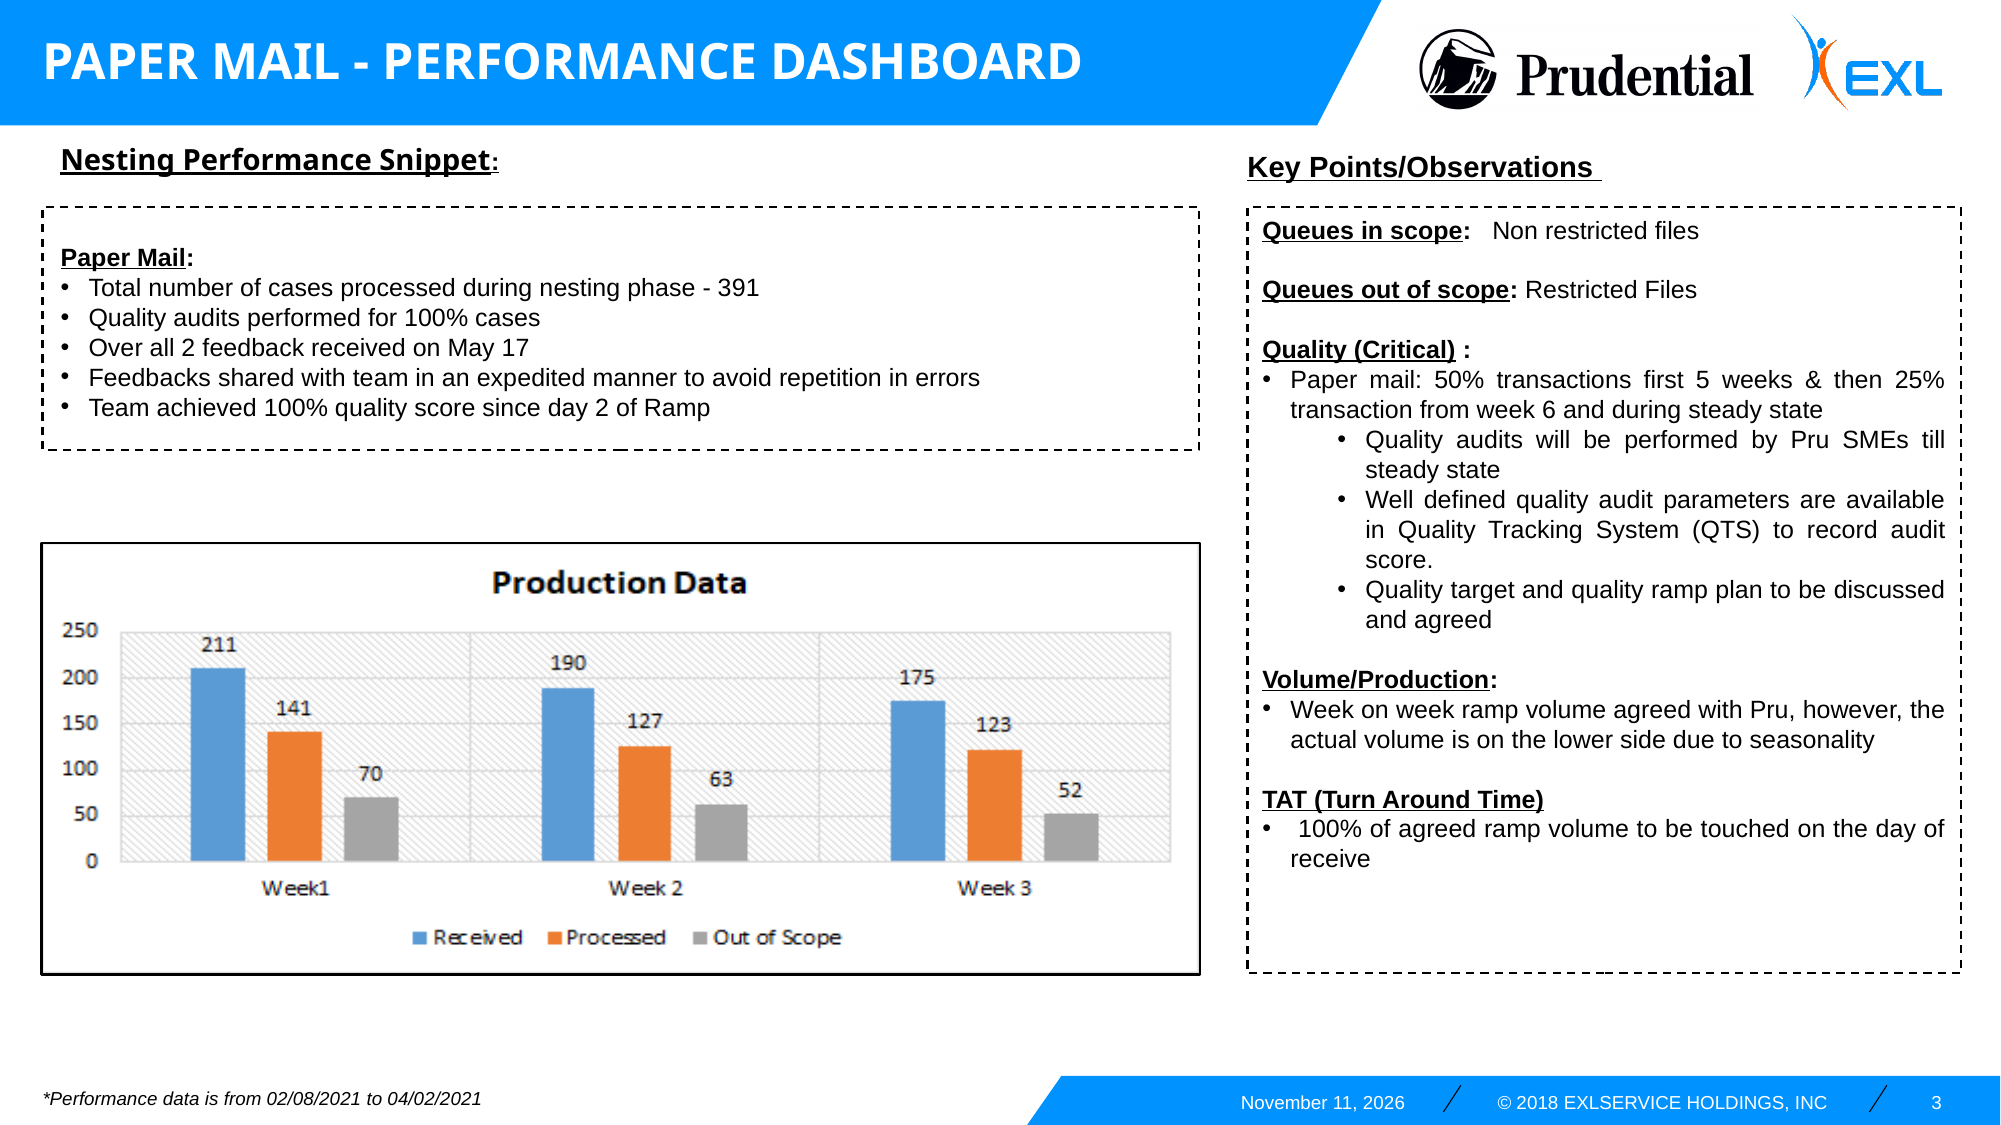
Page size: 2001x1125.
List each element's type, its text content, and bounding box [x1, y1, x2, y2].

text_box Key Points/Observations [1247, 148, 1838, 184]
text_box Paper Mail: Total number of cases processed during nesting phase - 391 Quality audits performed for 100% cases Over all 2 feedback received on May 17 Feedbacks shared with team in an expedited manner to avoid repetition in errors Team achieved 100% quality score since day 2 of Ramp [60, 241, 1129, 422]
picture [42, 543, 1200, 974]
list Paper mail - Performance dashboard [42, 6, 1303, 113]
text_box *Performance data is from 02/08/2021 to 04/02/2021 [42, 1086, 504, 1110]
text_box Nesting Performance Snippet: [60, 141, 651, 177]
picture [1791, 14, 1942, 111]
text_box [42, 206, 1200, 450]
text_box Queues in scope: Non restricted files Queues out of scope: Restricted Files Quality (Critical) : Paper mail: 50% transactions first 5 weeks & then 25% transaction from week 6 and during steady state Quality audits will be performed by Pru SMEs till steady state Well defined quality audit parameters are available in Quality Tracking System (QTS) to record audit score. Quality target and quality ramp plan to be discussed and agreed Volume/Production: Week on week ramp volume agreed with Pru, however, the actual volume is on the lower side due to seasonality TAT (Turn Around Time) 100% of agreed ramp volume to be touched on the day of receive [1247, 206, 1962, 974]
picture [1412, 12, 1761, 126]
